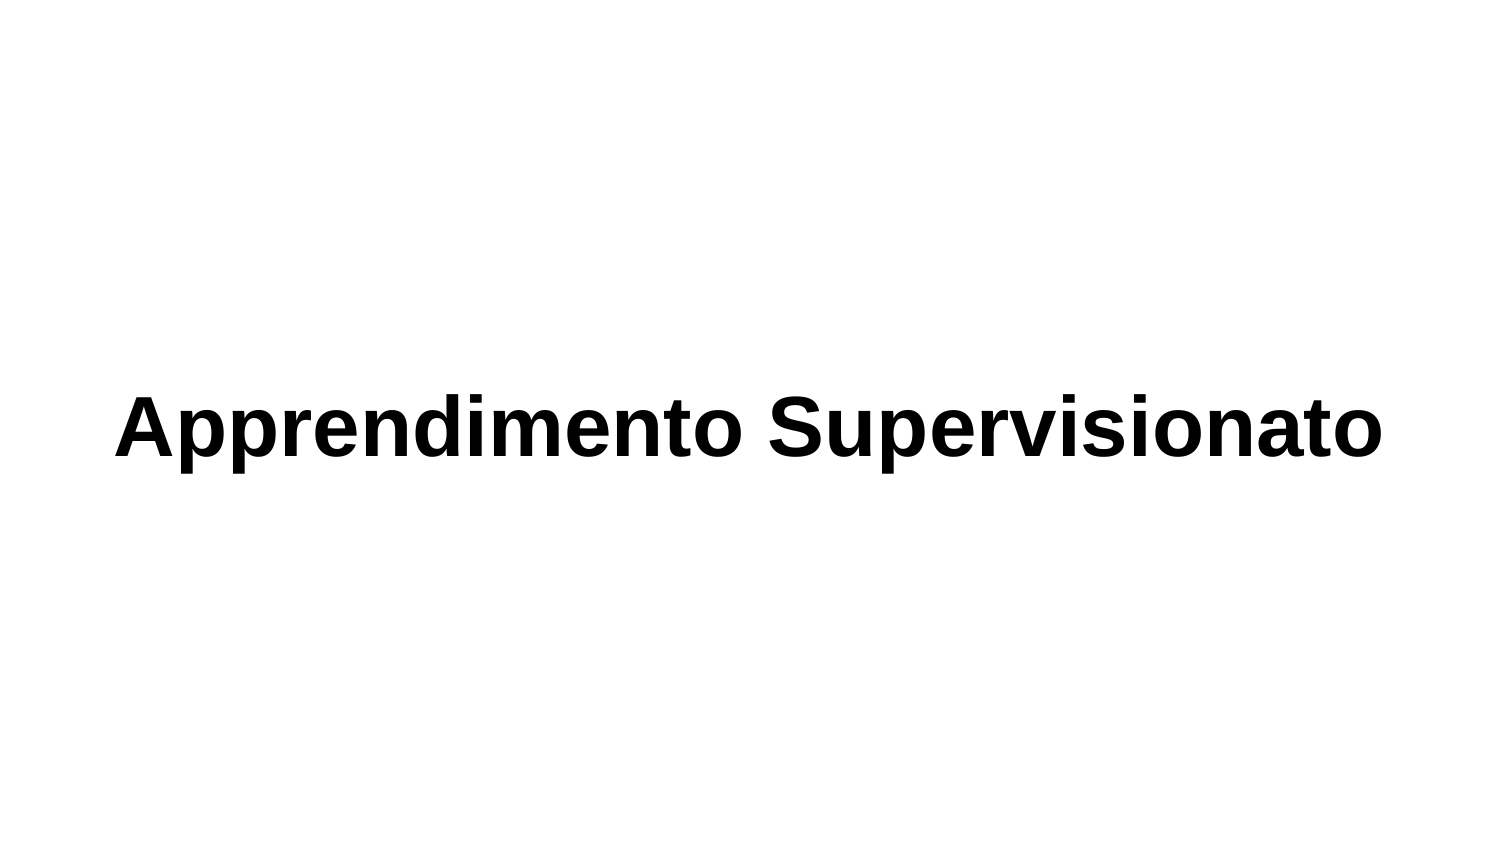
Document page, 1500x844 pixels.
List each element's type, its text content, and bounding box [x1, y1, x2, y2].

title Apprendimento Supervisionato [51, 352, 1449, 491]
